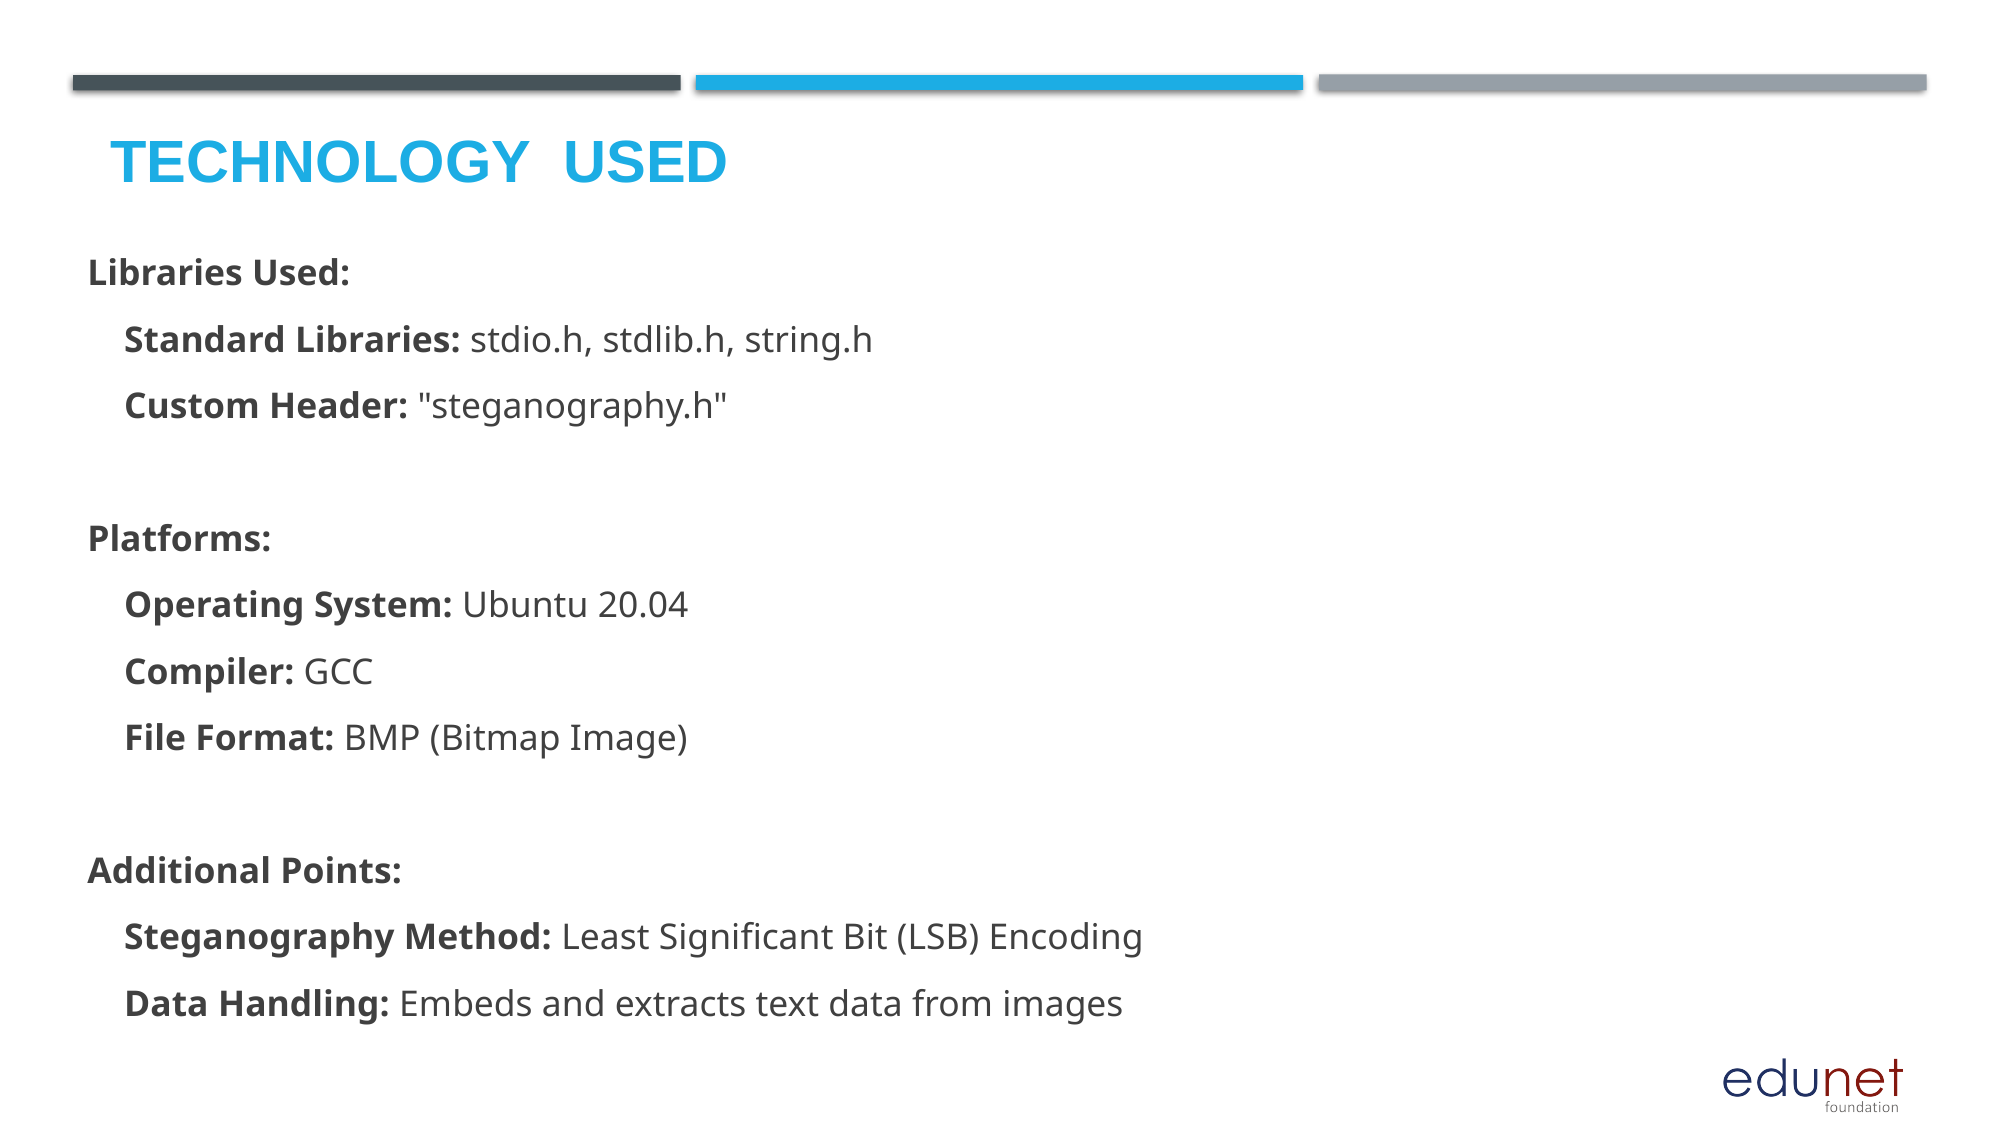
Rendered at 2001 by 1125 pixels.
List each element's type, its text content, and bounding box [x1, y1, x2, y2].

picture [1719, 1091, 1905, 1116]
text_box Libraries Used: Standard Libraries: stdio.h, stdlib.h, string.h Custom Header: "steganography.h" Platforms: Operating System: Ubuntu 20.04 Compiler: GCC File Format: BMP (Bitmap Image) Additional Points: Steganography Method: Least Significant Bit (LSB) Encoding Data Handling: Embeds and extracts text data from images [72, 178, 1978, 1091]
text_box Technology used [95, 115, 1905, 178]
